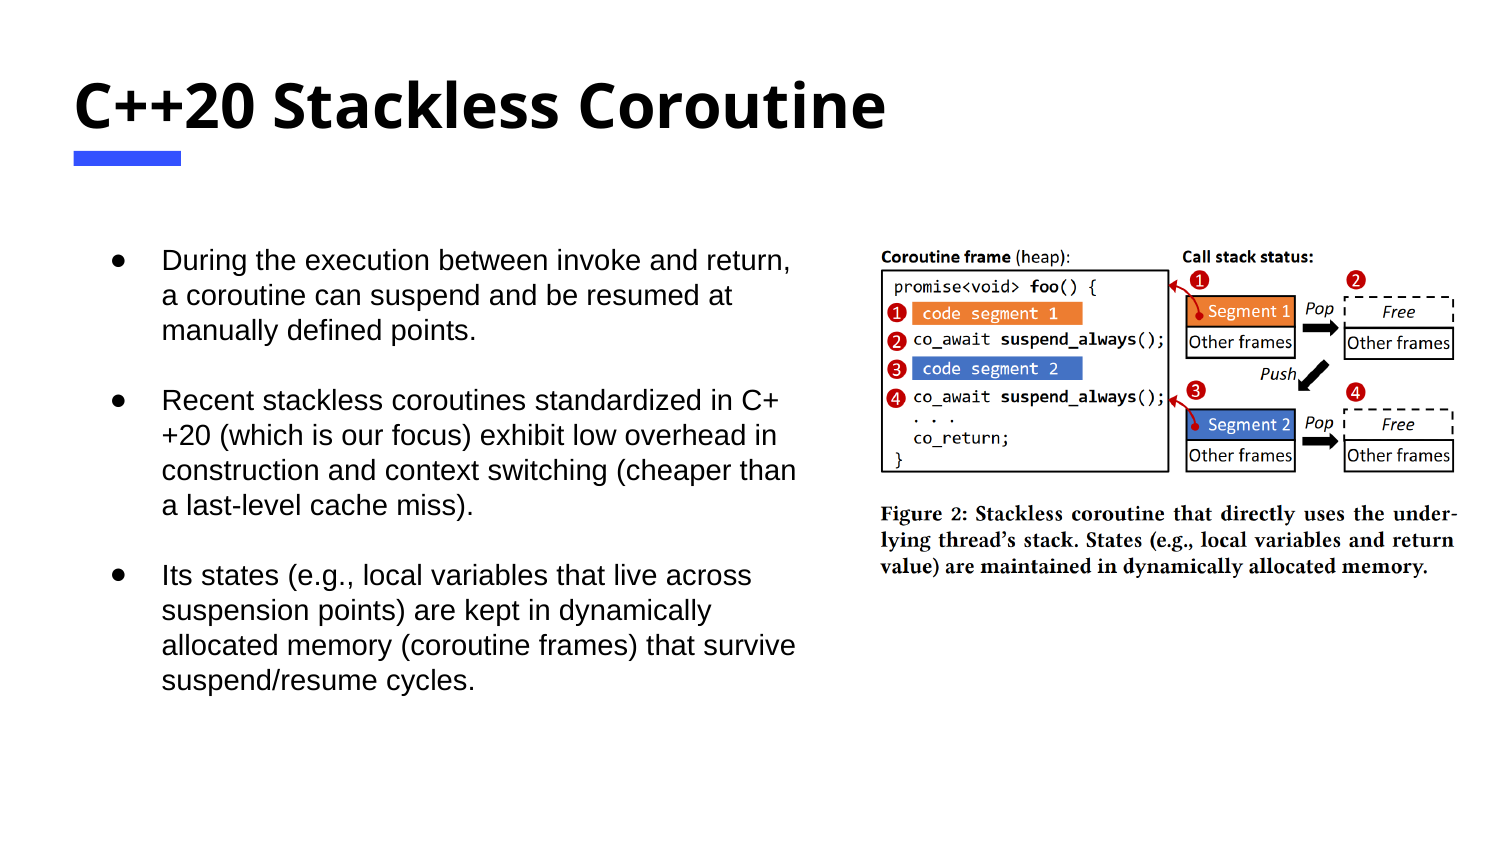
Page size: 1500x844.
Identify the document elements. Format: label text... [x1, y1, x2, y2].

picture [855, 226, 1481, 591]
text_box C++20 Stackless Coroutine [58, 50, 1199, 173]
text_box During the execution between invoke and return, a coroutine can suspend and be resumed at manually defined points. Recent stackless coroutines standardized in C++20 (which is our focus) exhibit low overhead in construction and context switching (cheaper than a last-level cache miss). Its states (e.g., local variables that live across suspension points) are kept in dynamically allocated memory (coroutine frames) that survive suspend/resume cycles. [71, 226, 824, 712]
text_box [73, 150, 181, 166]
